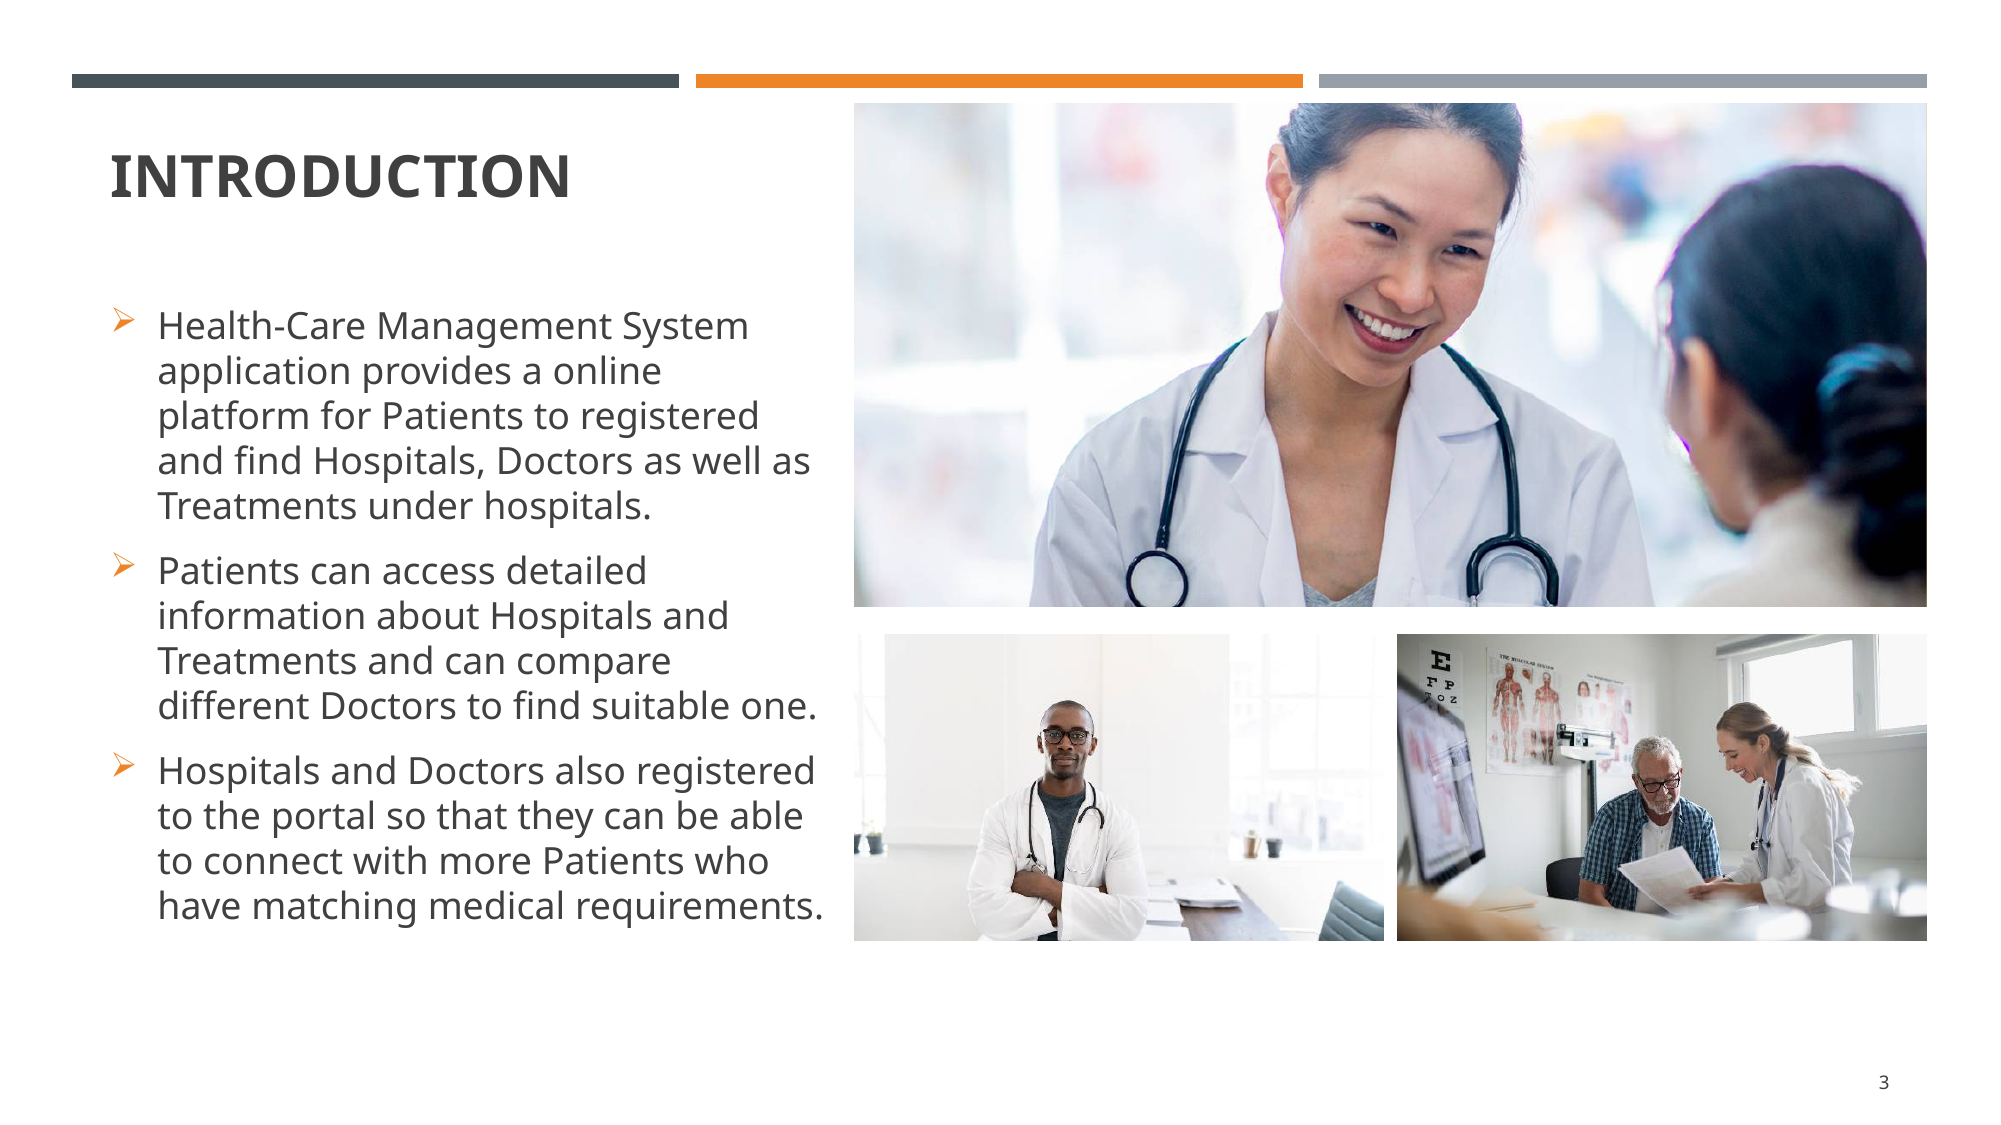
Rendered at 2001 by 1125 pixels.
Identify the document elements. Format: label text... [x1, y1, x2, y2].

title Introduction [95, 131, 666, 218]
list Health-Care Management System application provides a online platform for Patients to registered and find Hospitals, Doctors as well as Treatments under hospitals. Patients can access detailed information about Hospitals and Treatments and can compare different Doctors to find suitable one. Hospitals and Doctors also registered to the portal so that they can be able to connect with more Patients who have matching medical requirements. [95, 235, 841, 994]
picture [1396, 634, 1928, 941]
picture [853, 634, 1384, 941]
picture [853, 102, 1928, 608]
slide_number 3 [1732, 1053, 1905, 1114]
